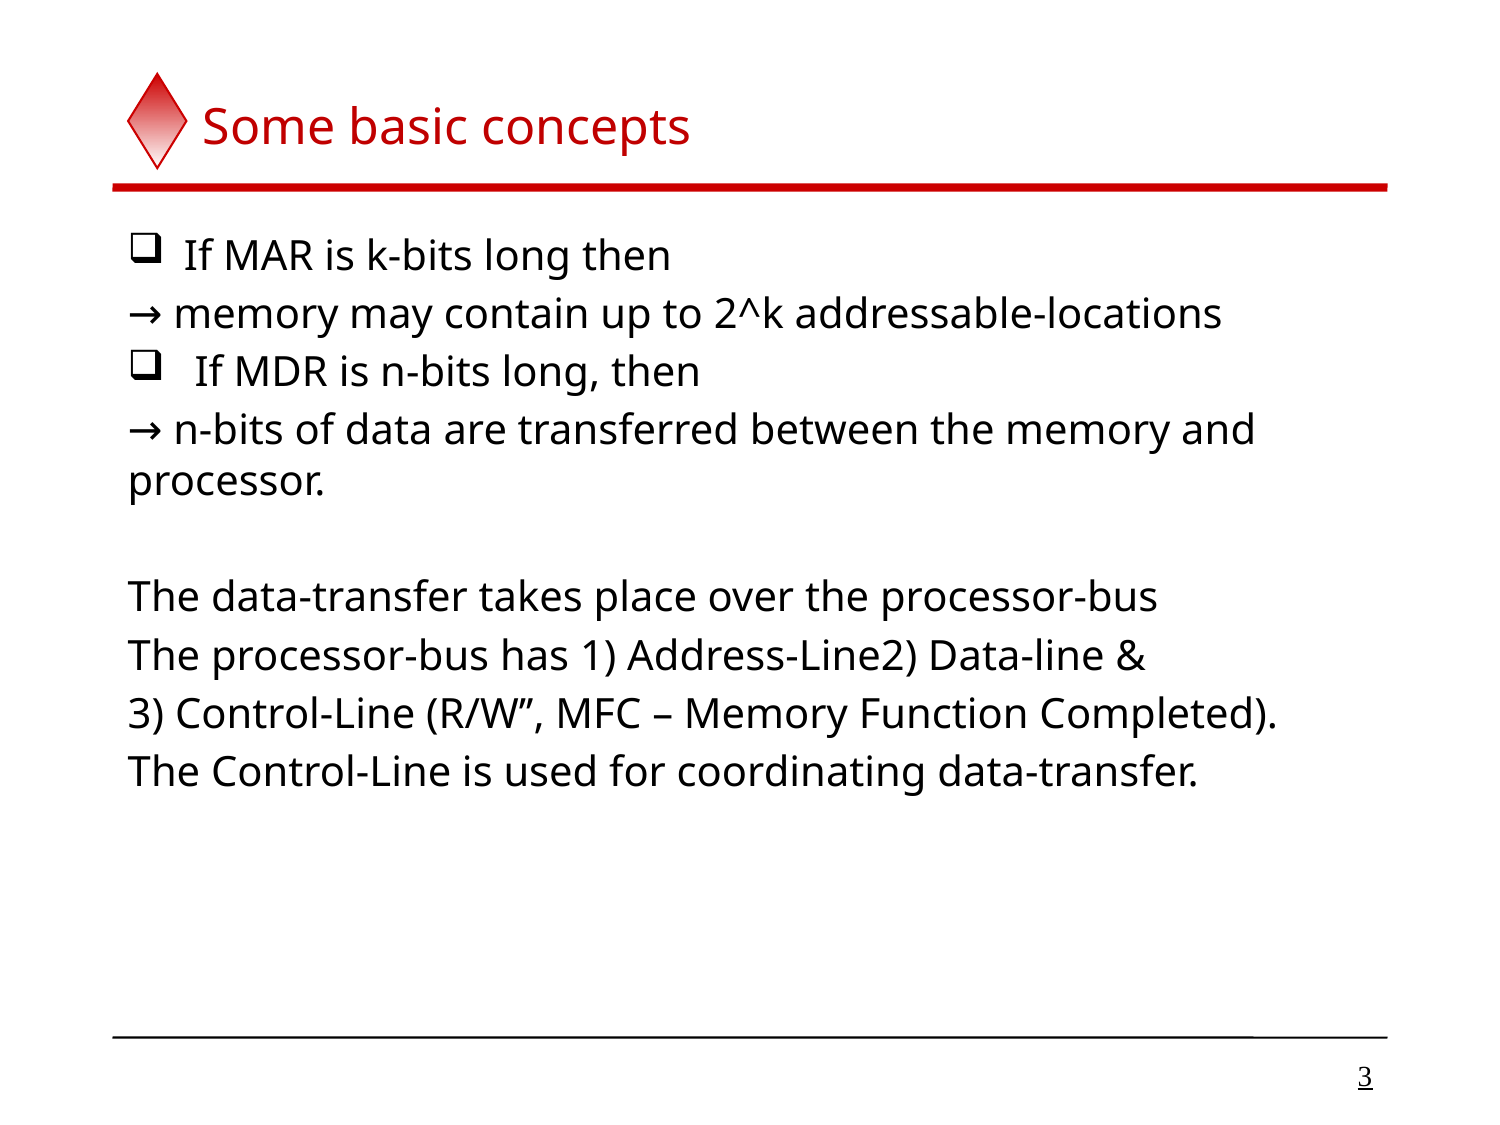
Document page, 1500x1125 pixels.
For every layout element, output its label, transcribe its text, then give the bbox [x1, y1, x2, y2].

slide_number 3 [1174, 1049, 1388, 1101]
list If MAR is k-bits long then → memory may contain up to 2^k addressable-locations If MDR is n-bits long, then → n-bits of data are transferred between the memory and processor. The data-transfer takes place over the processor-bus The processor-bus has 1) Address-Line2) Data-line & 3) Control-Line (R/W’’, MFC – Memory Function Completed). The Control-Line is used for coordinating data-transfer. [112, 220, 1388, 1125]
title Some basic concepts [187, 75, 1388, 175]
